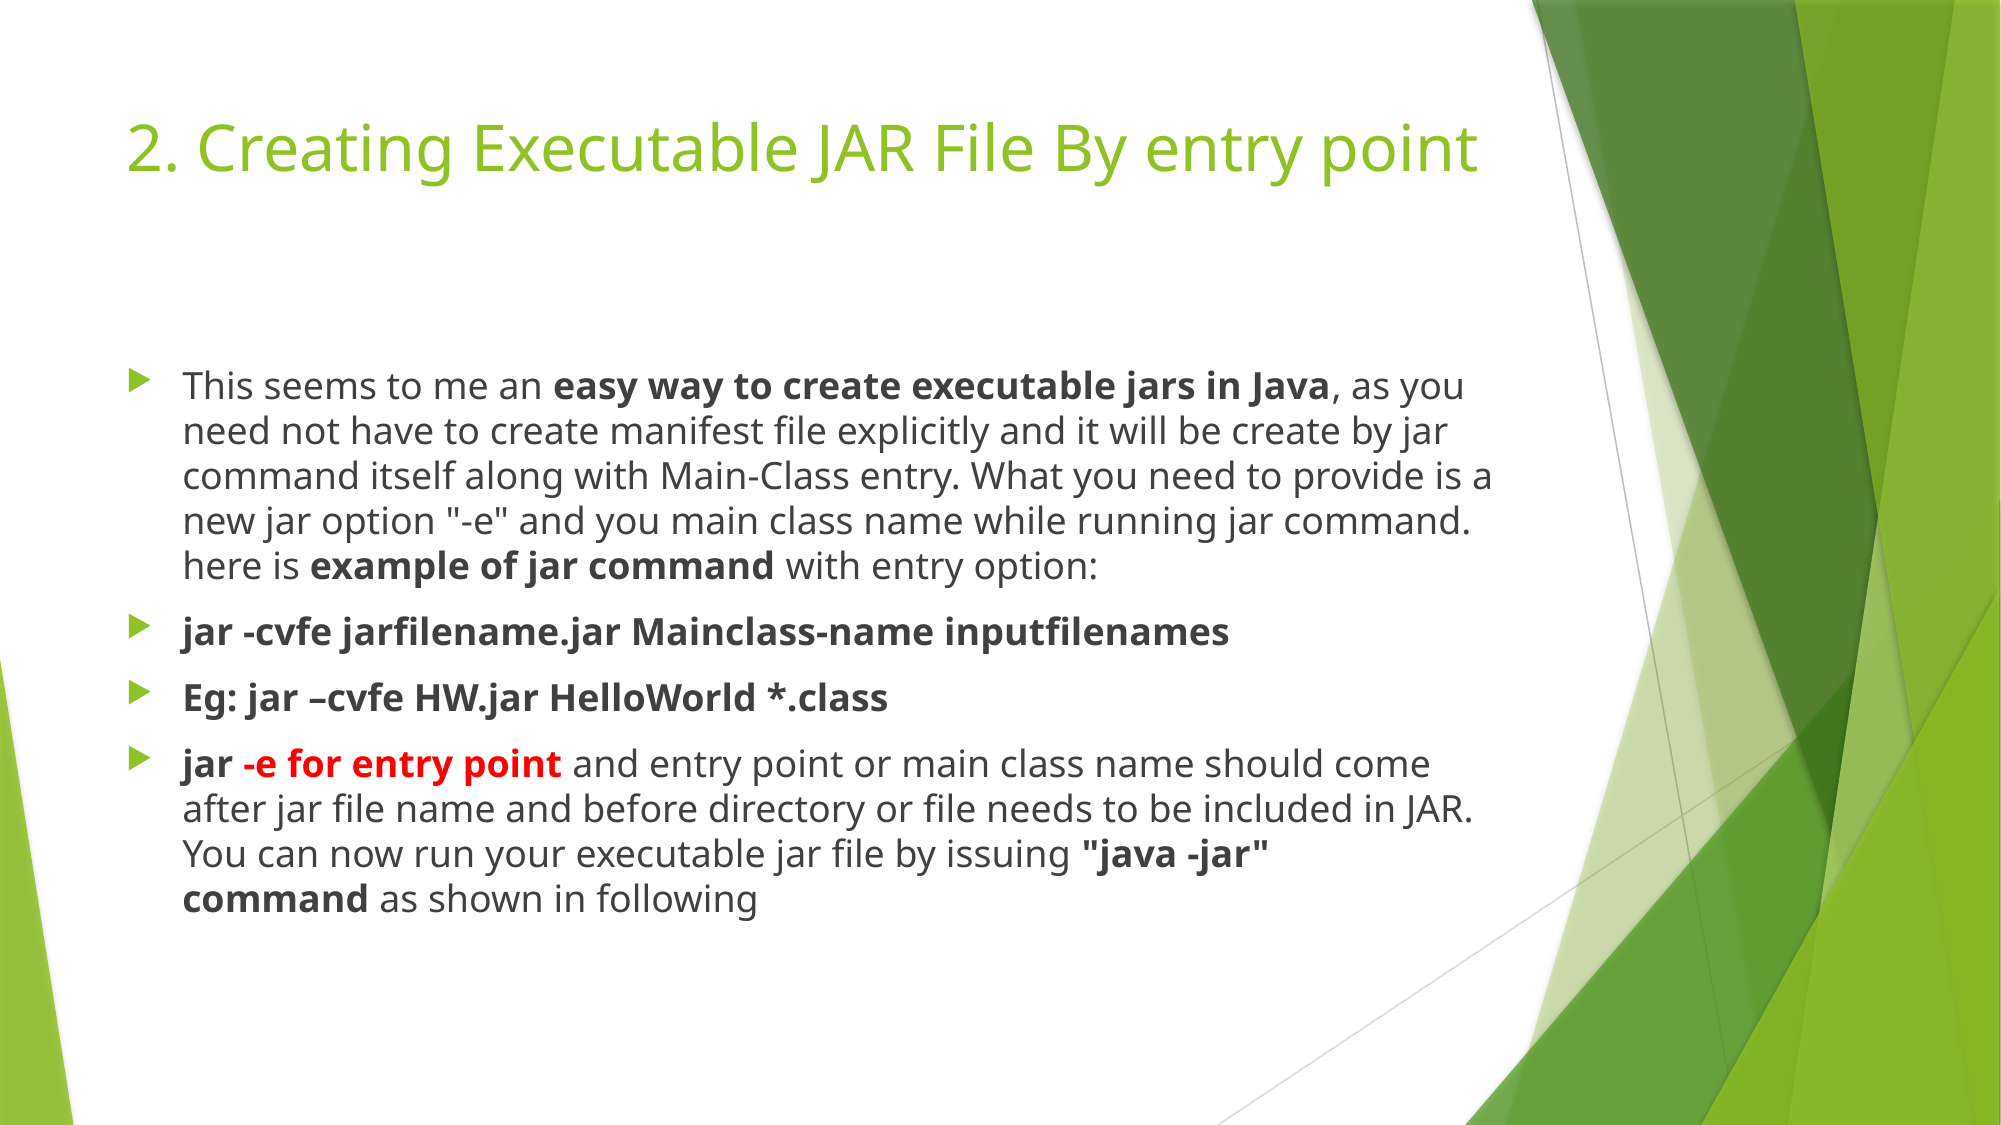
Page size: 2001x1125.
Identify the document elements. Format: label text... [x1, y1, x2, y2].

title 2. Creating Executable JAR File By entry point [111, 99, 1522, 317]
list This seems to me an easy way to create executable jars in Java, as you need not have to create manifest file explicitly and it will be create by jar command itself along with Main-Class entry. What you need to provide is a new jar option "-e" and you main class name while running jar command. here is example of jar command with entry option: jar -cvfe jarfilename.jar Mainclass-name inputfilenames Eg: jar –cvfe HW.jar HelloWorld *.class jar -e for entry point and entry point or main class name should come after jar file name and before directory or file needs to be included in JAR. You can now run your executable jar file by issuing "java -jar" command as shown in following [111, 354, 1522, 992]
